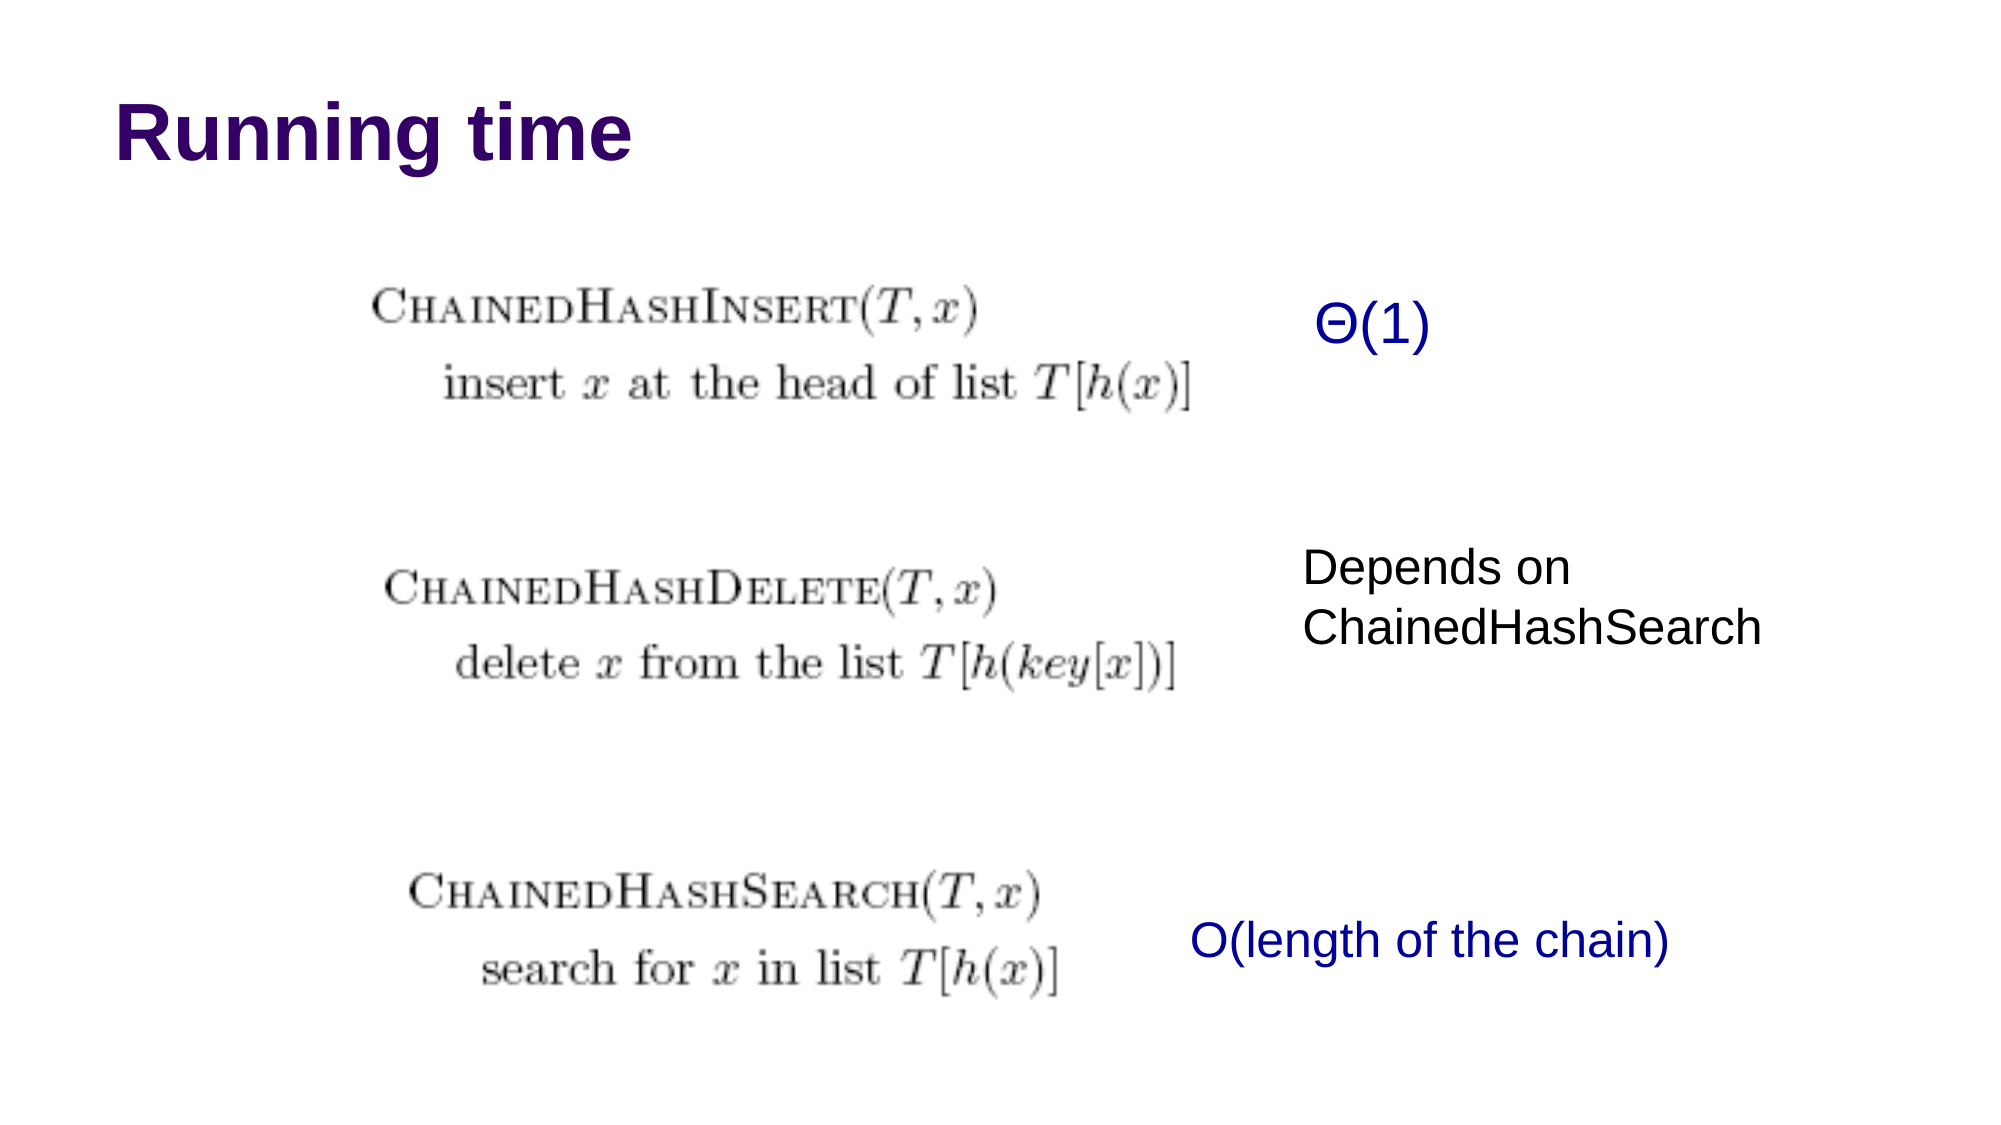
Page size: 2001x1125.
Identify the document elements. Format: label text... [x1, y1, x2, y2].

picture [399, 862, 1075, 1016]
title Running time [99, 20, 1900, 185]
text_box Θ(1) [1299, 277, 1463, 363]
picture [374, 562, 1200, 711]
picture [362, 274, 1213, 441]
text_box O(length of the chain) [1174, 899, 1688, 975]
text_box Depends on ChainedHashSearch [1287, 527, 1930, 663]
